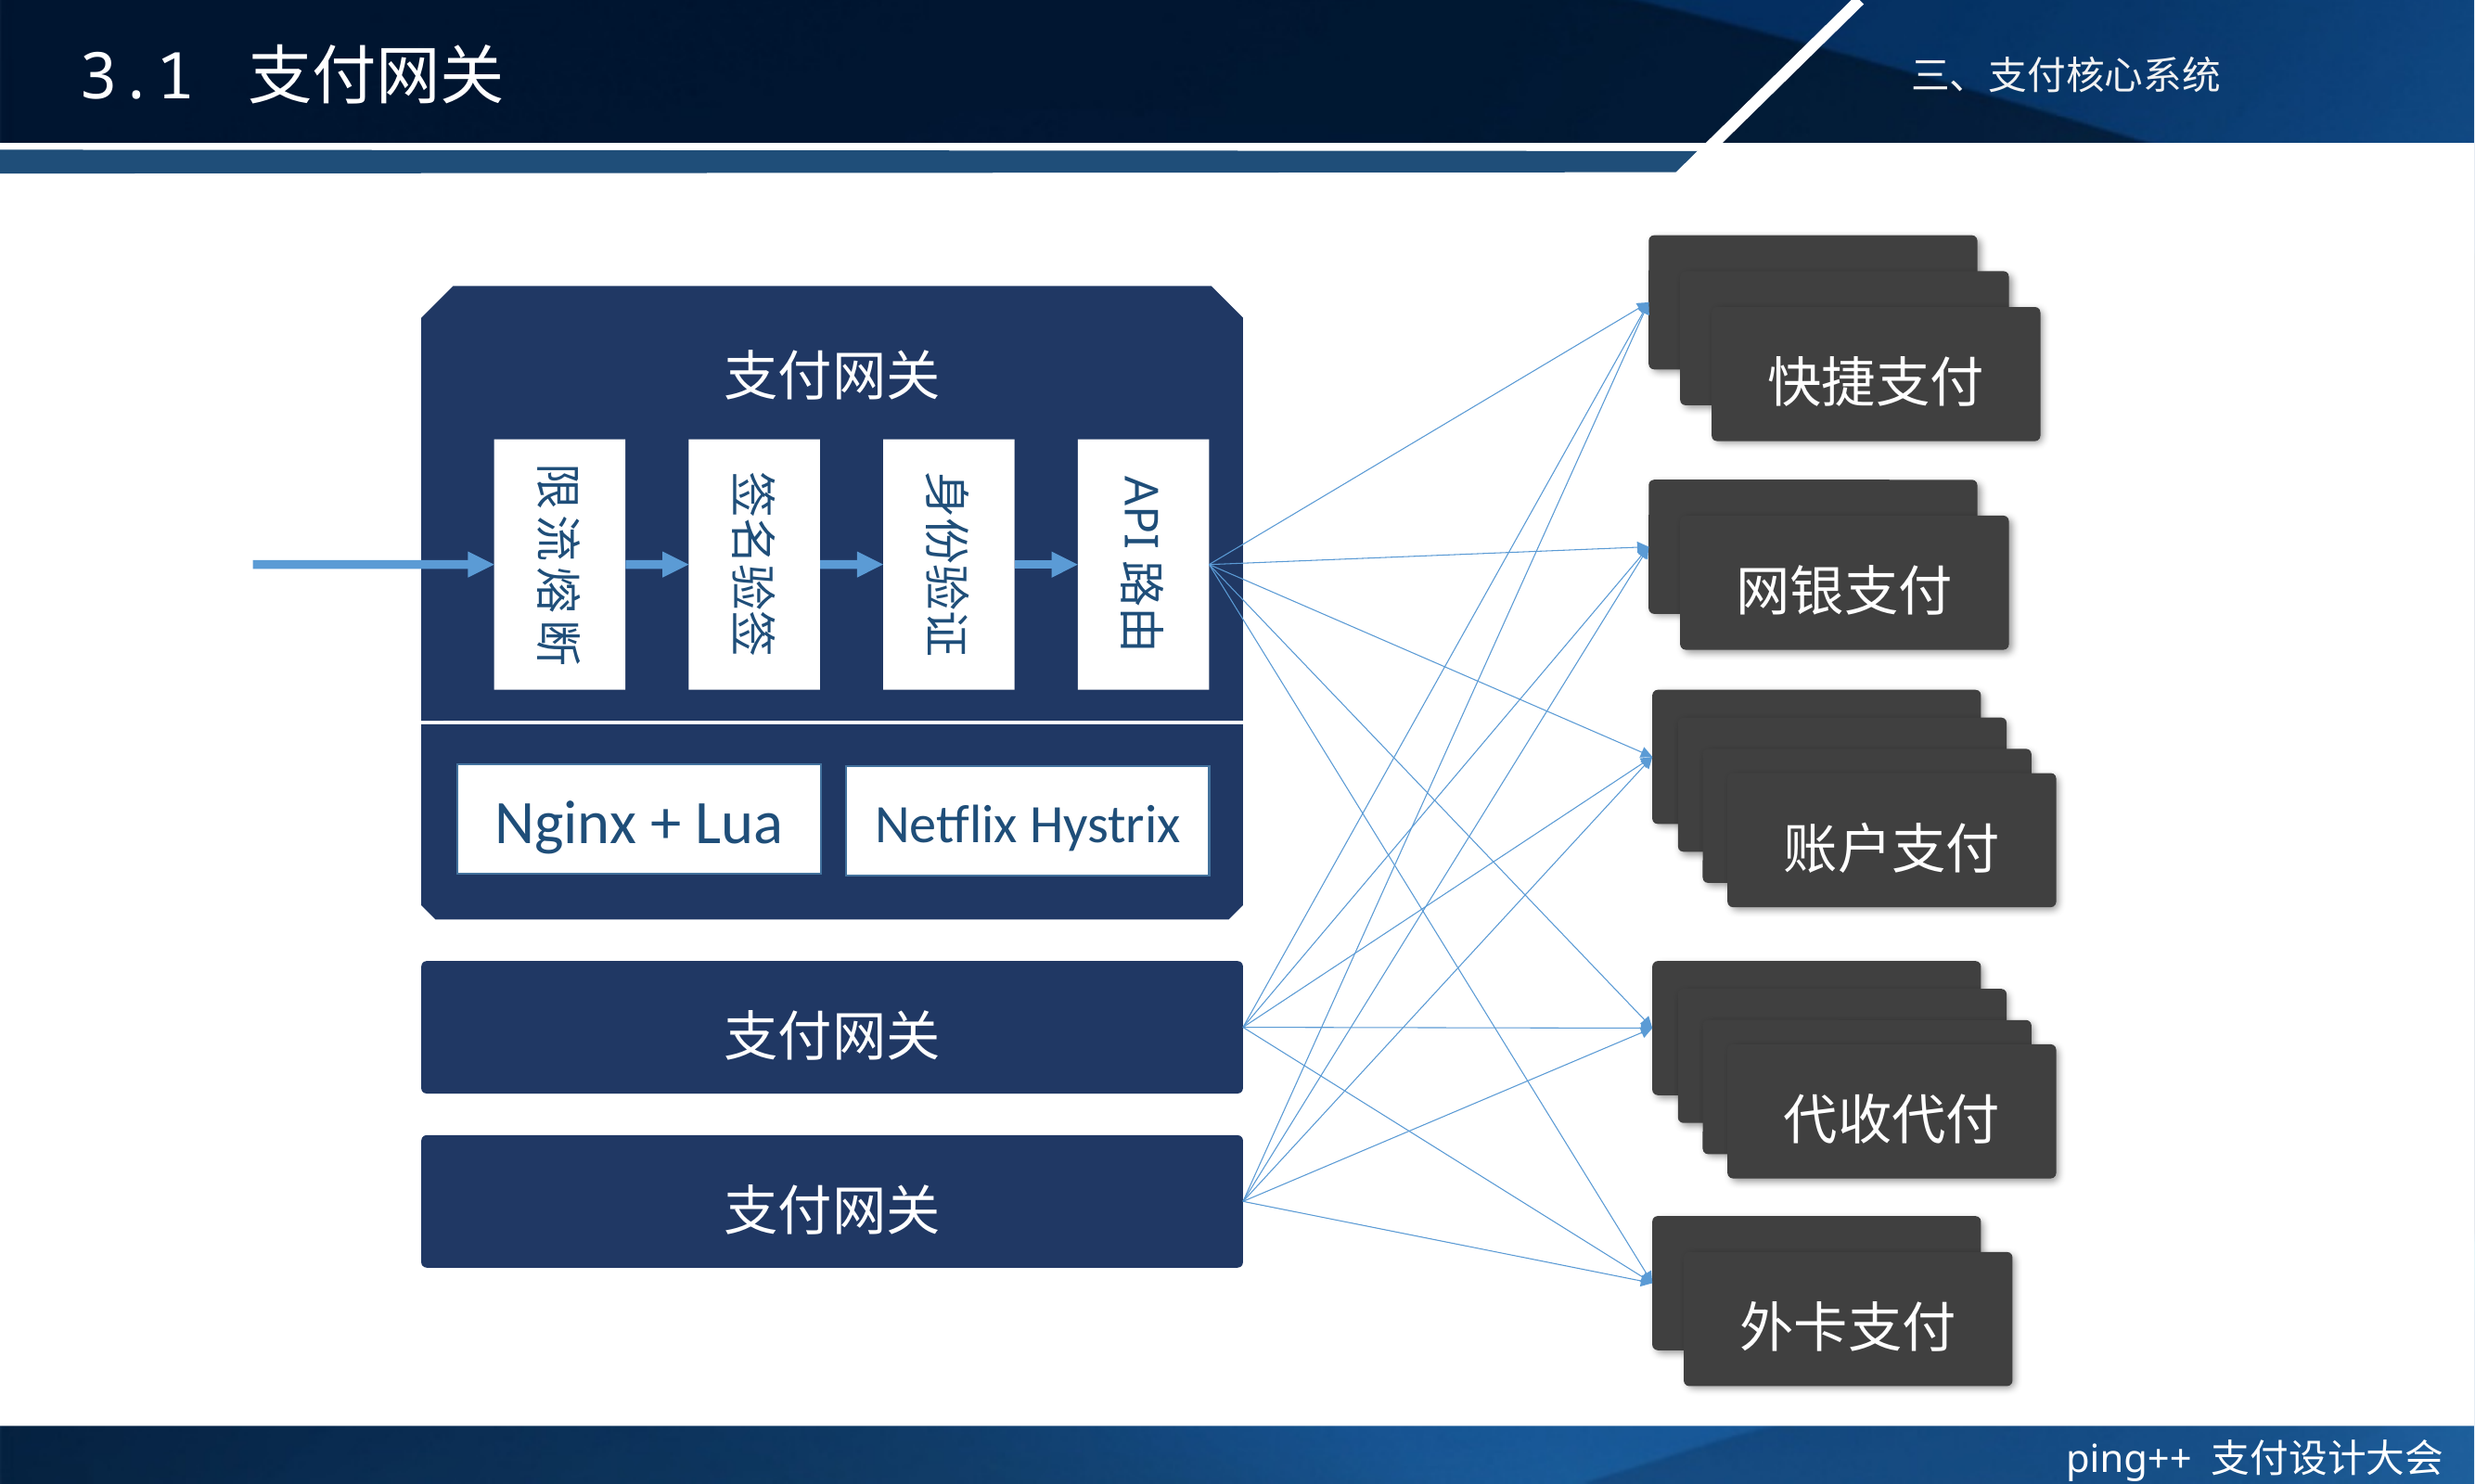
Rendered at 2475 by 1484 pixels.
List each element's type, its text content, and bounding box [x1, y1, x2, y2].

text_box Netflix Hystrix [845, 765, 1209, 876]
text_box 付 [1701, 1018, 2033, 1156]
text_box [1242, 1201, 1653, 1284]
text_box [1242, 546, 1649, 756]
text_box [1242, 1028, 1653, 1201]
text_box 快捷支付 [1676, 716, 2008, 853]
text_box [1209, 546, 1242, 564]
picture [0, 0, 1850, 143]
text_box 付 [1651, 1215, 1982, 1351]
text_box 签名验签 [687, 439, 821, 691]
text_box API路由 [1077, 439, 1209, 691]
picture [0, 1426, 2475, 1484]
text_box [1242, 756, 1653, 1028]
text_box Nginx + Lua [456, 763, 822, 875]
text_box 身份验证 [882, 439, 1016, 691]
picture [1724, 0, 2475, 143]
text_box 账户支付 [1726, 772, 2058, 909]
text_box 支付网关 [420, 960, 1209, 1095]
text_box 代收代付 [1726, 1043, 2058, 1180]
text_box 支付网关 [420, 285, 1228, 563]
text_box 付 [1648, 234, 1979, 371]
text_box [1242, 301, 1649, 546]
text_box 快捷支付 [1711, 305, 2042, 442]
title 3.1 支付网关 [55, 31, 1479, 125]
text_box [1653, 688, 1982, 825]
text_box [420, 723, 1209, 921]
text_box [1209, 301, 1242, 546]
text_box 快捷支付 [1676, 988, 2008, 1124]
text_box 付 [1701, 748, 2033, 885]
text_box 支付网关 [420, 1133, 1209, 1269]
text_box [1653, 960, 1982, 1096]
text_box [1679, 270, 2010, 406]
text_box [1209, 564, 1242, 1284]
text_box 支付网关 [420, 566, 1209, 723]
text_box 限流熔断 [494, 439, 626, 691]
text_box 外卡支付 [1683, 1250, 2014, 1388]
text_box 网银支付 [1679, 514, 2010, 651]
text_box 付 [1649, 479, 1979, 615]
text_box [1649, 564, 1653, 756]
